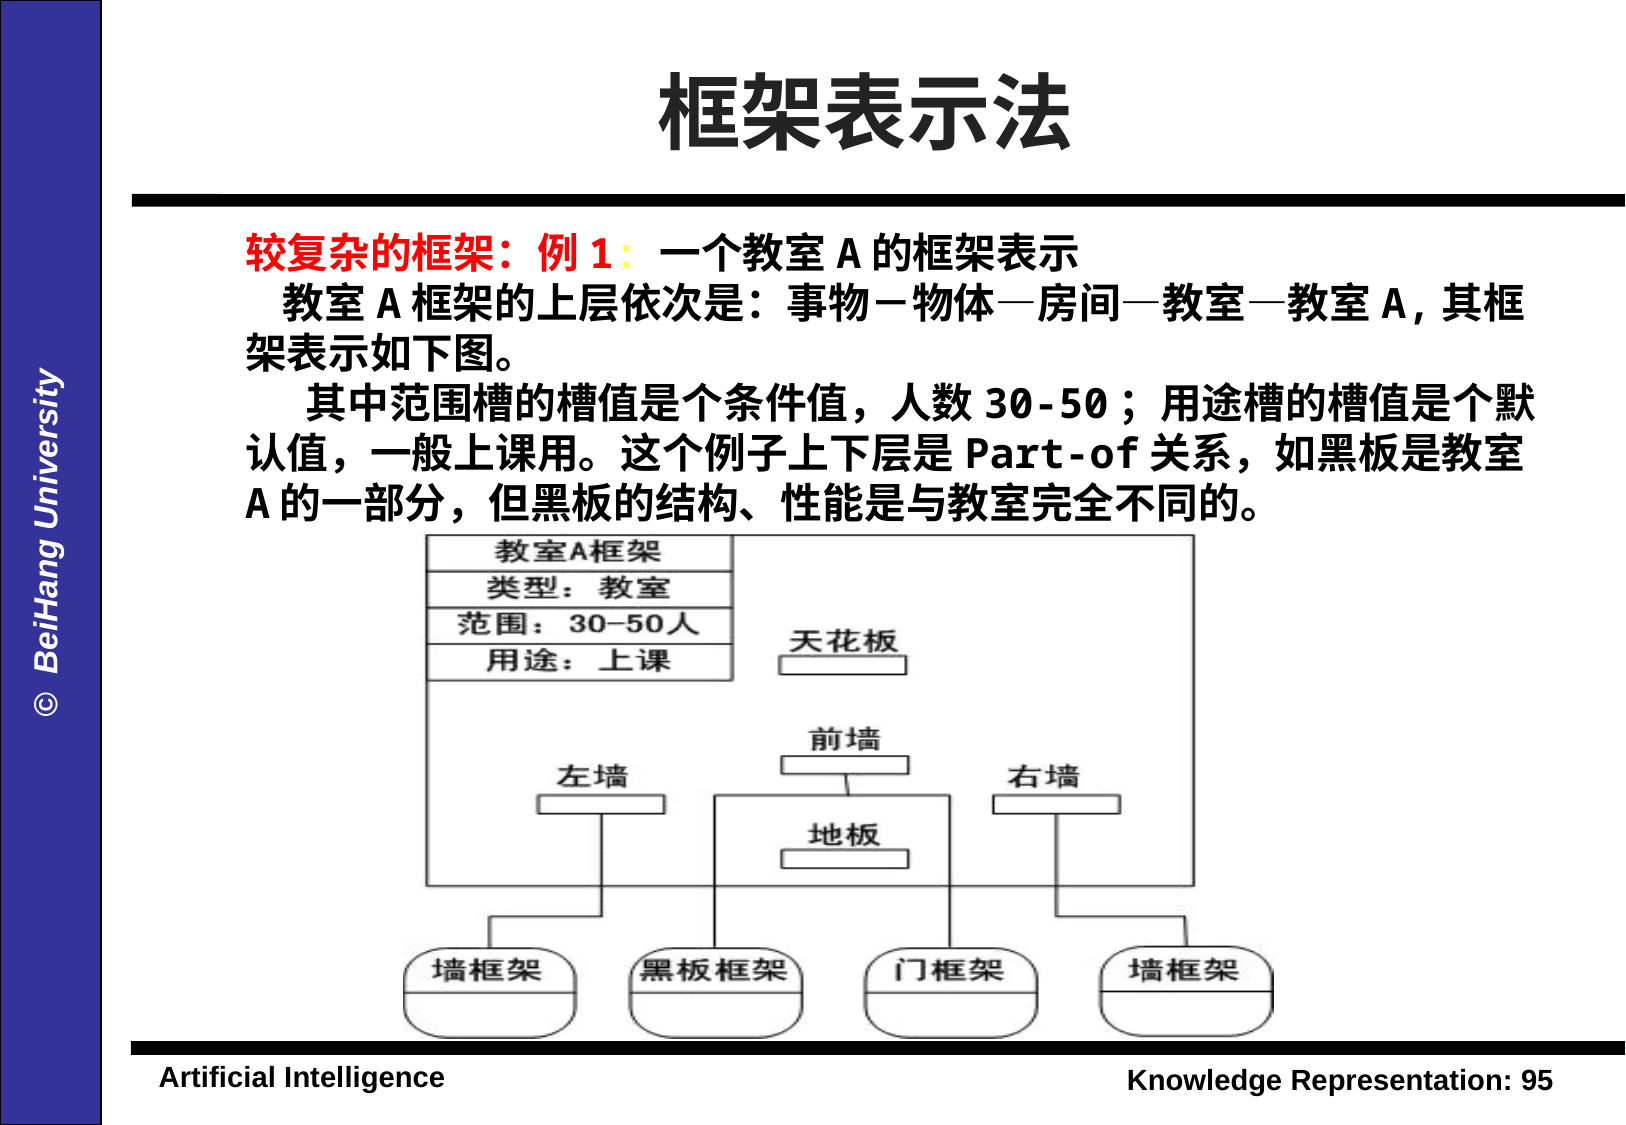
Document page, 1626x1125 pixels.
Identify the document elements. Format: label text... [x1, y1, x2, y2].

text_box 框架表示法 [175, 32, 1555, 187]
picture [402, 532, 1274, 1039]
text_box 较复杂的框架：例1: 一个教室A的框架表示 教室A框架的上层依次是：事物－物体―房间―教室―教室A,其框架表示如下图。 其中范围槽的槽值是个条件值，人数30-50；用途槽的槽值是个默认值，一般上课用。这个例子上下层是Part-of关系，如黑板是教室A的一部分，但黑板的结构、性能是与教室完全不同的。 [230, 227, 1558, 535]
